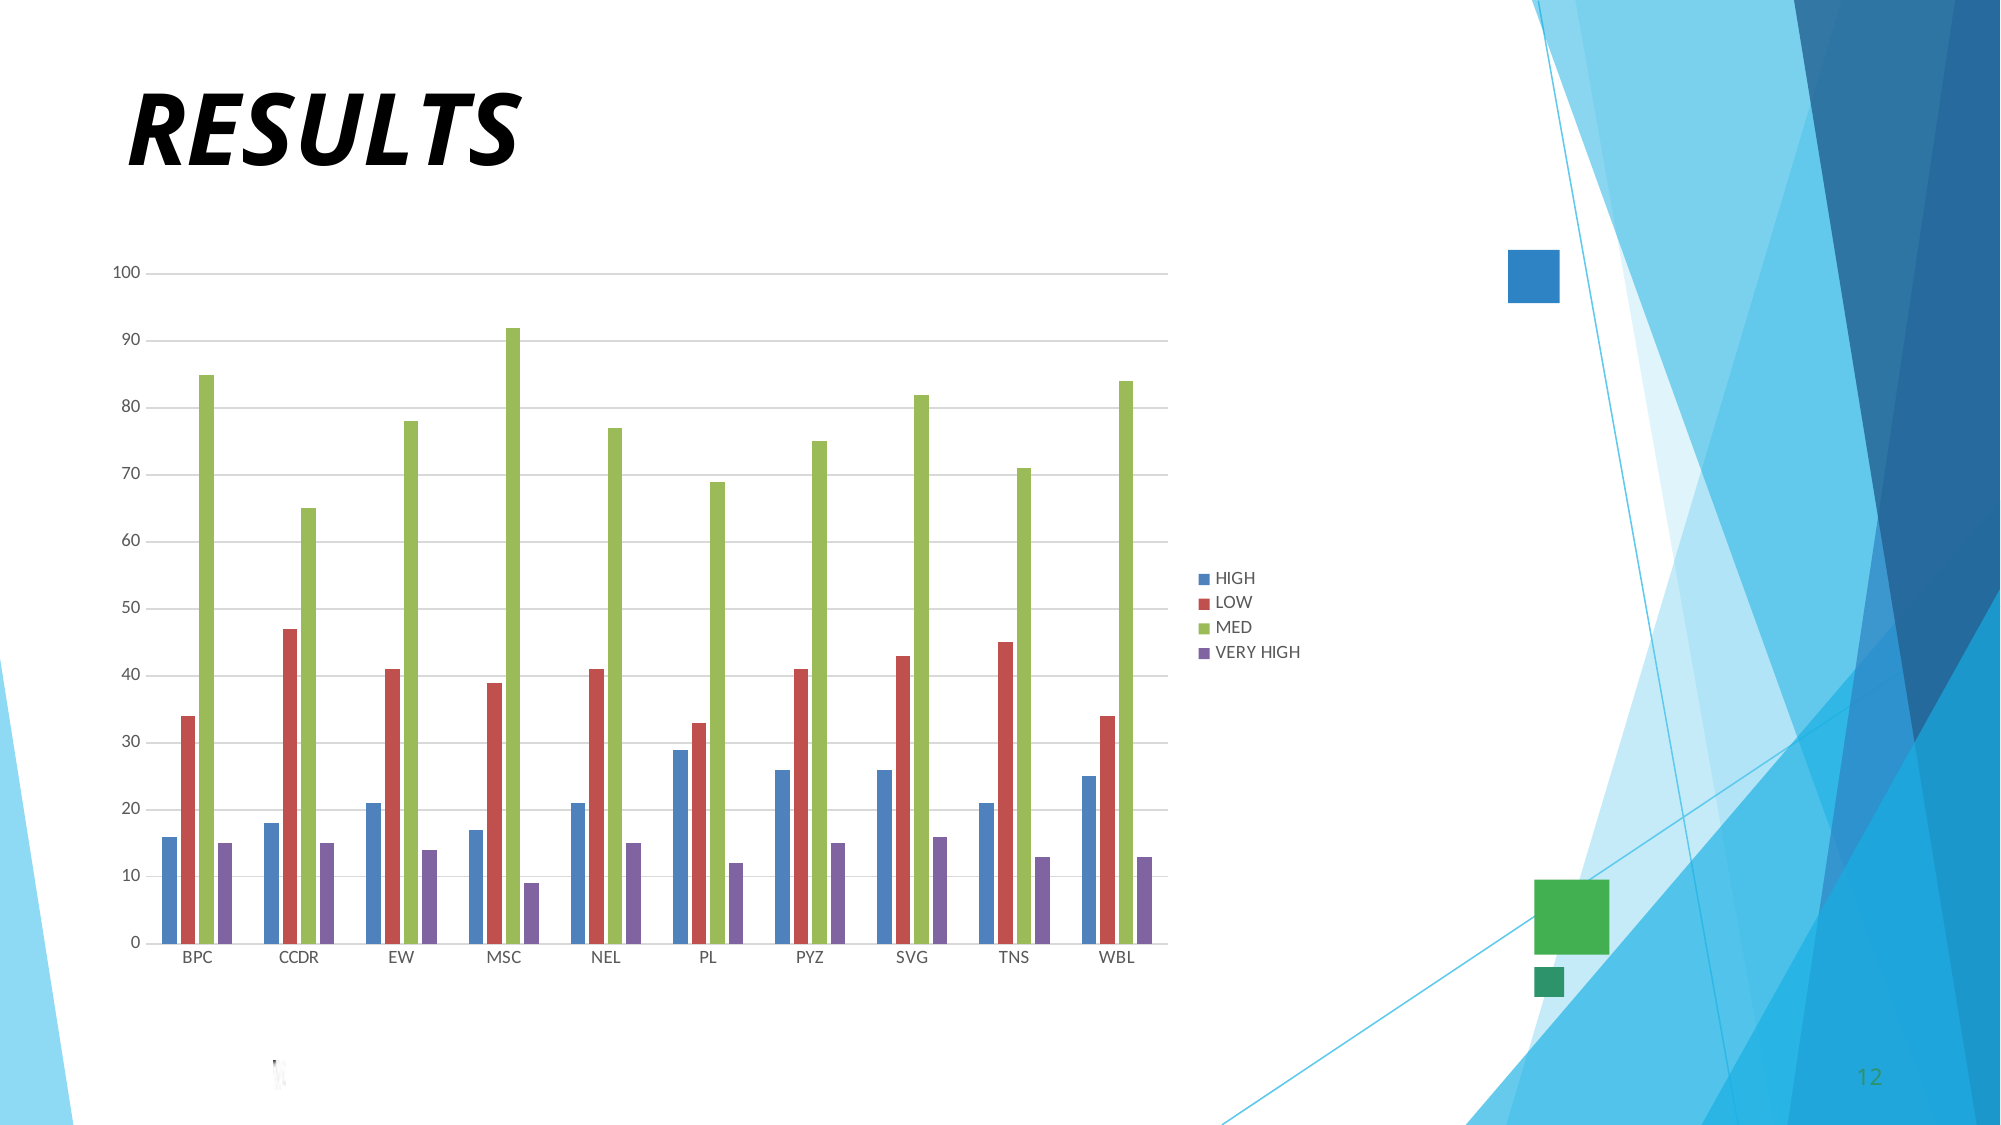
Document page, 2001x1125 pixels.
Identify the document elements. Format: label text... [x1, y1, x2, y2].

text_box [1508, 249, 1560, 304]
text_box [1534, 967, 1565, 997]
picture [273, 1060, 287, 1091]
text_box [1534, 879, 1610, 955]
title RESULTS [123, 63, 636, 248]
chart [87, 249, 1319, 984]
text_box 12 [1849, 1061, 1888, 1095]
